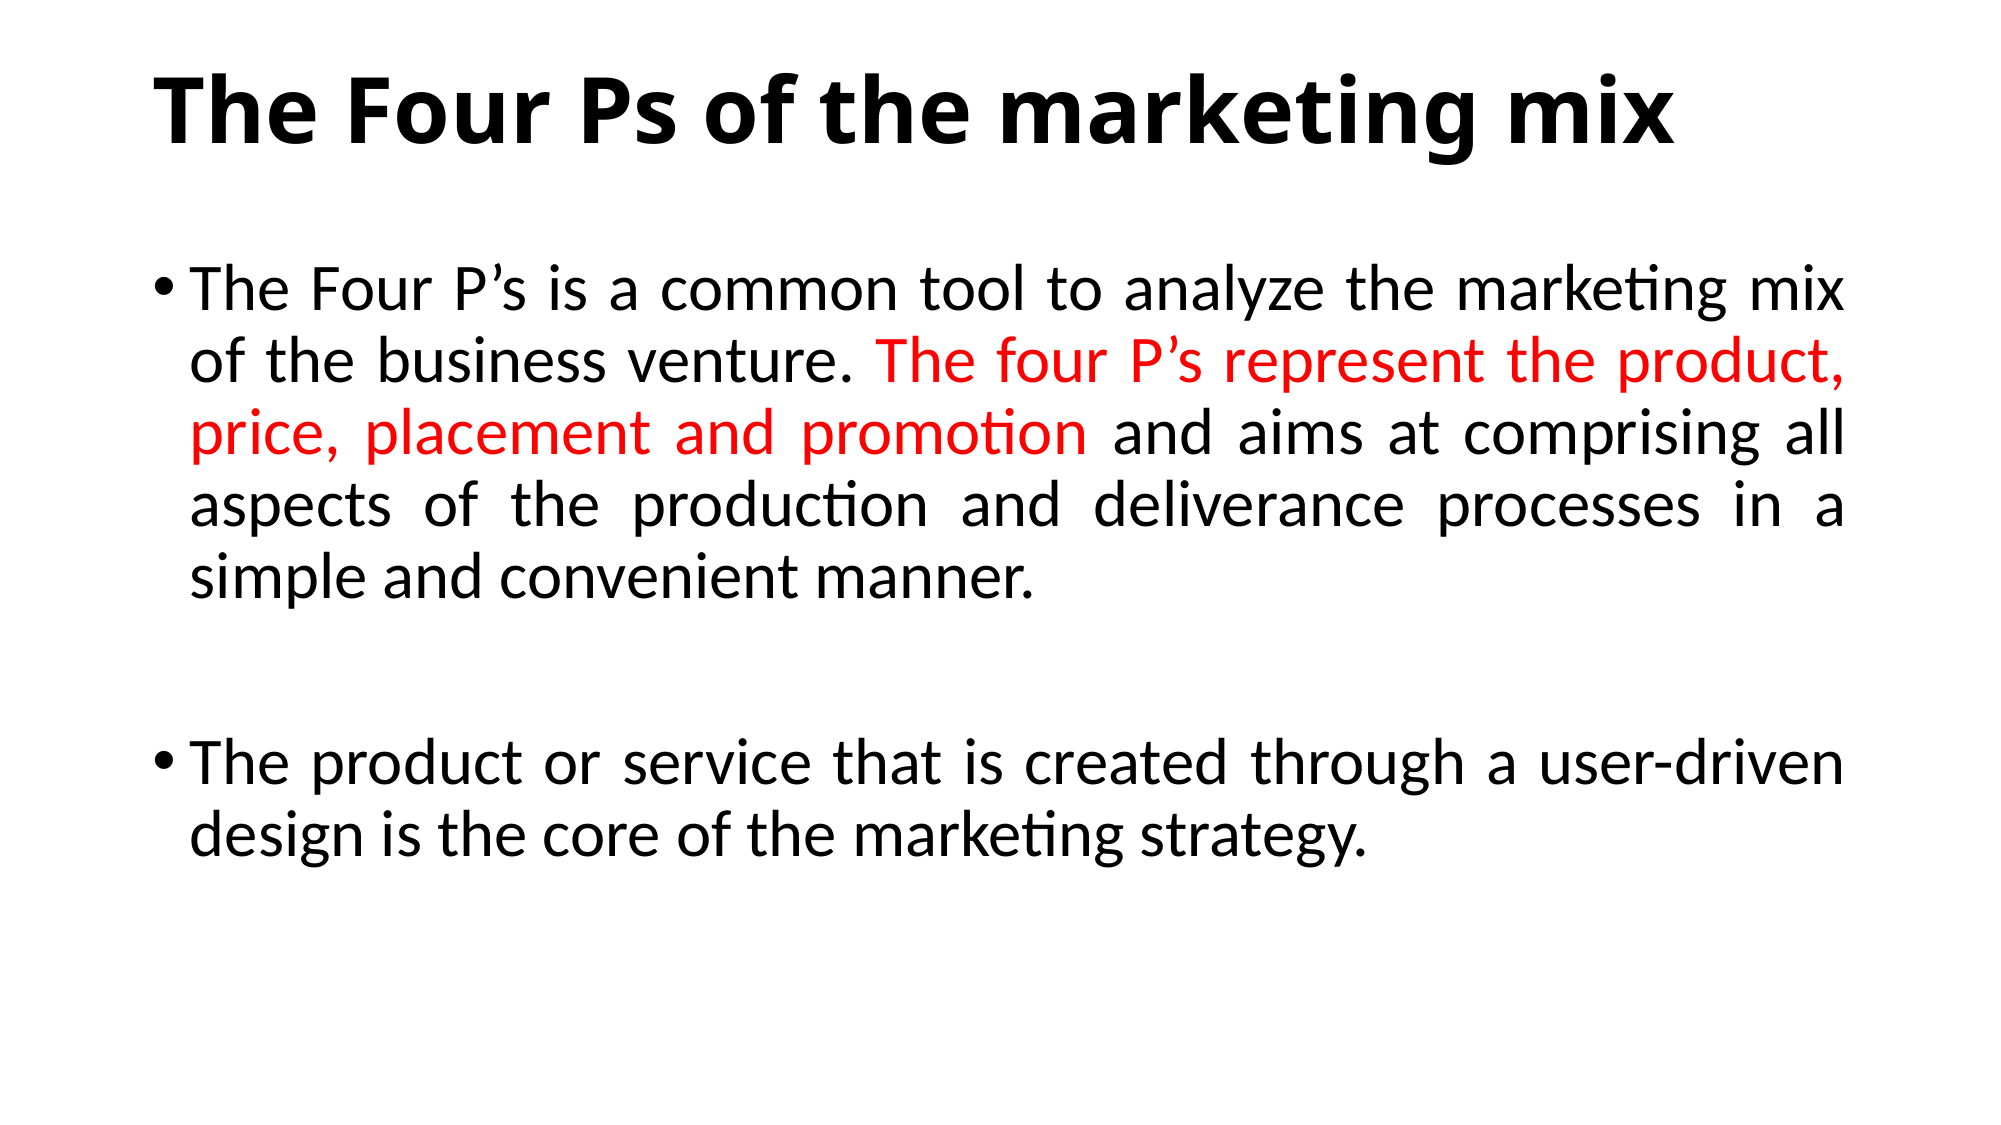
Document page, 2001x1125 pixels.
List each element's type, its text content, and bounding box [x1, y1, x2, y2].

list The Four P’s is a common tool to analyze the marketing mix of the business venture. The four P’s represent the product, price, placement and promotion and aims at comprising all aspects of the production and deliverance processes in a simple and convenient manner. The product or service that is created through a user-driven design is the core of the marketing strategy. [137, 245, 1863, 1014]
title The Four Ps of the marketing mix [137, 59, 1863, 245]
